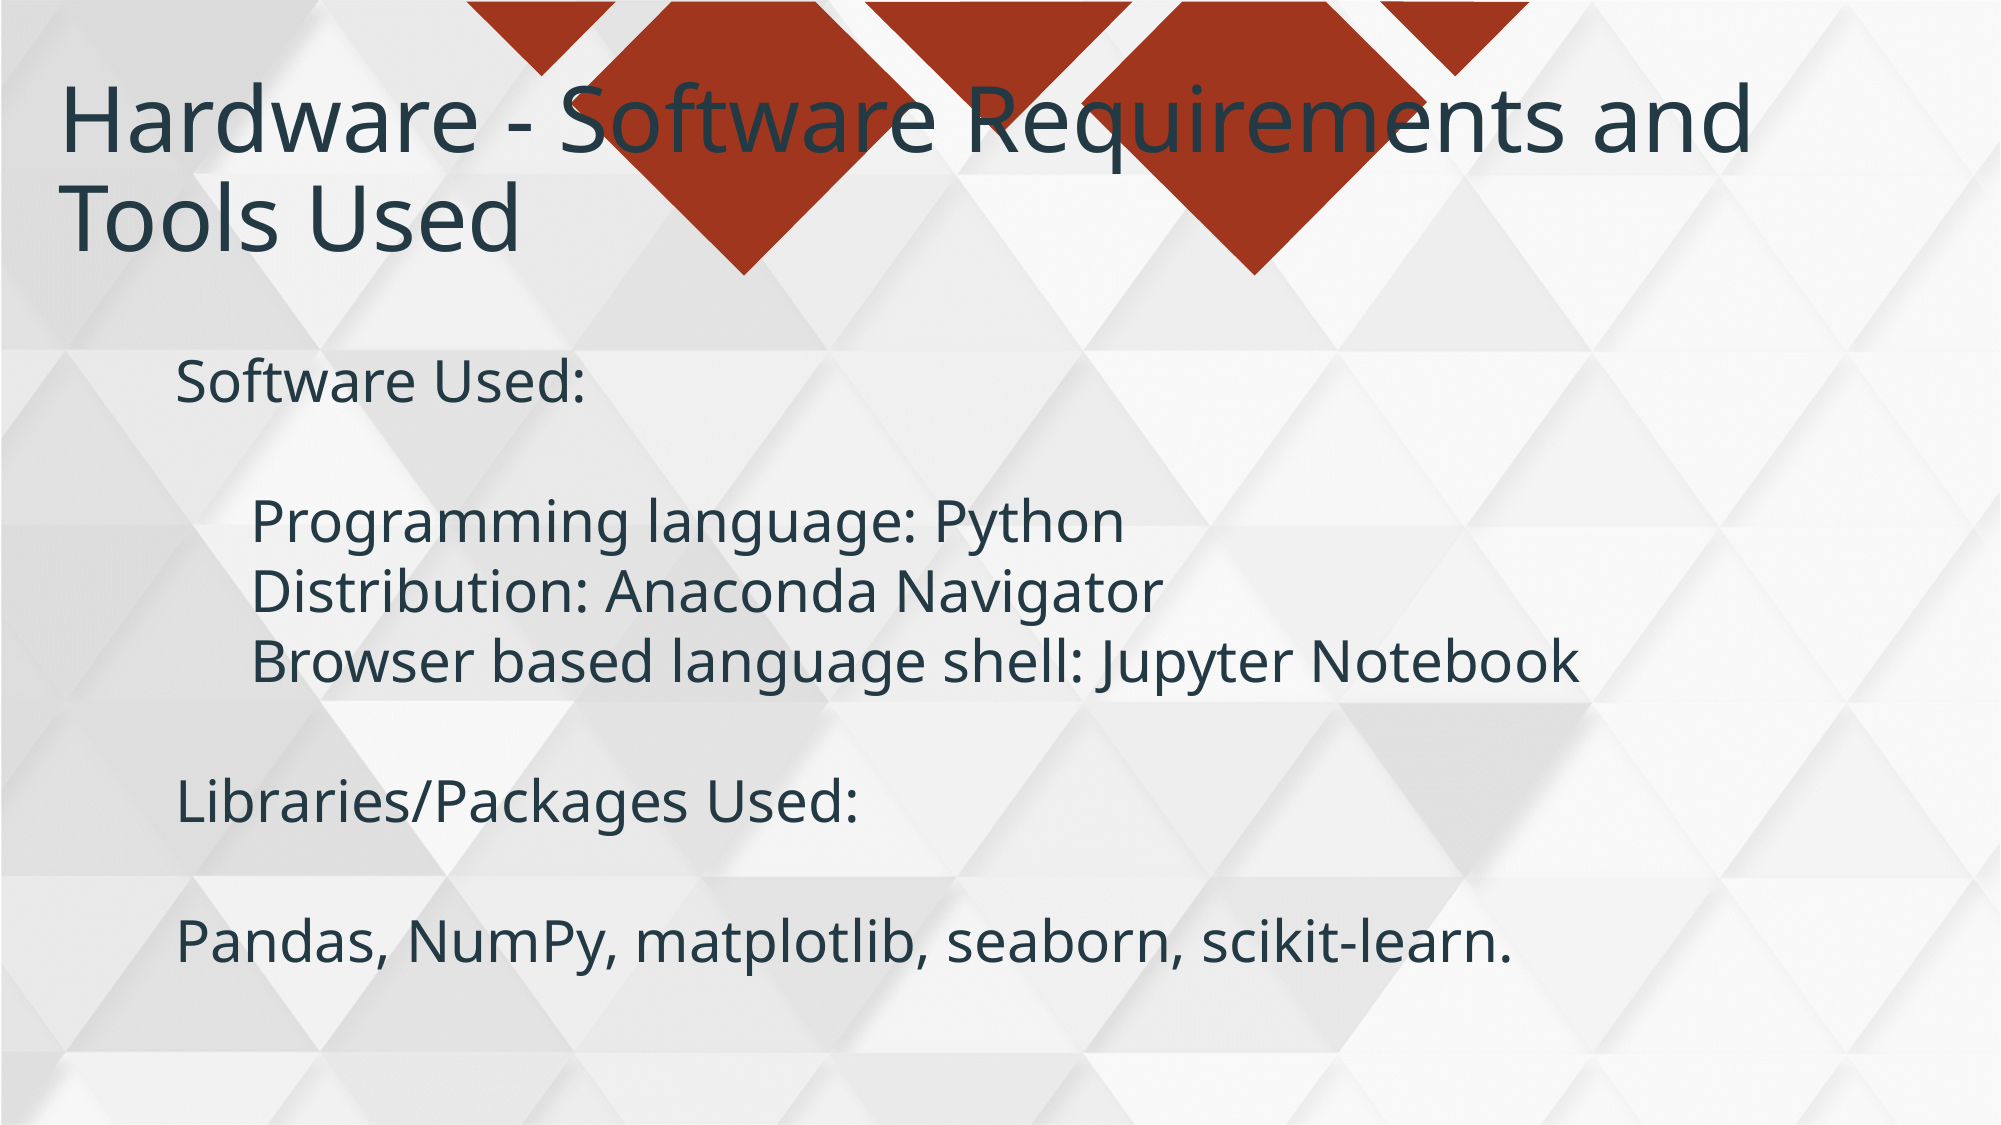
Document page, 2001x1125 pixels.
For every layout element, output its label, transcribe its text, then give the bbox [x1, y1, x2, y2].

title Hardware - Software Requirements and Tools Used [43, 66, 1953, 222]
text_box Software Used: Programming language: Python Distribution: Anaconda Navigator Browser based language shell: Jupyter Notebook Libraries/Packages Used: Pandas, NumPy, matplotlib, seaborn, scikit-learn. [160, 336, 1914, 982]
